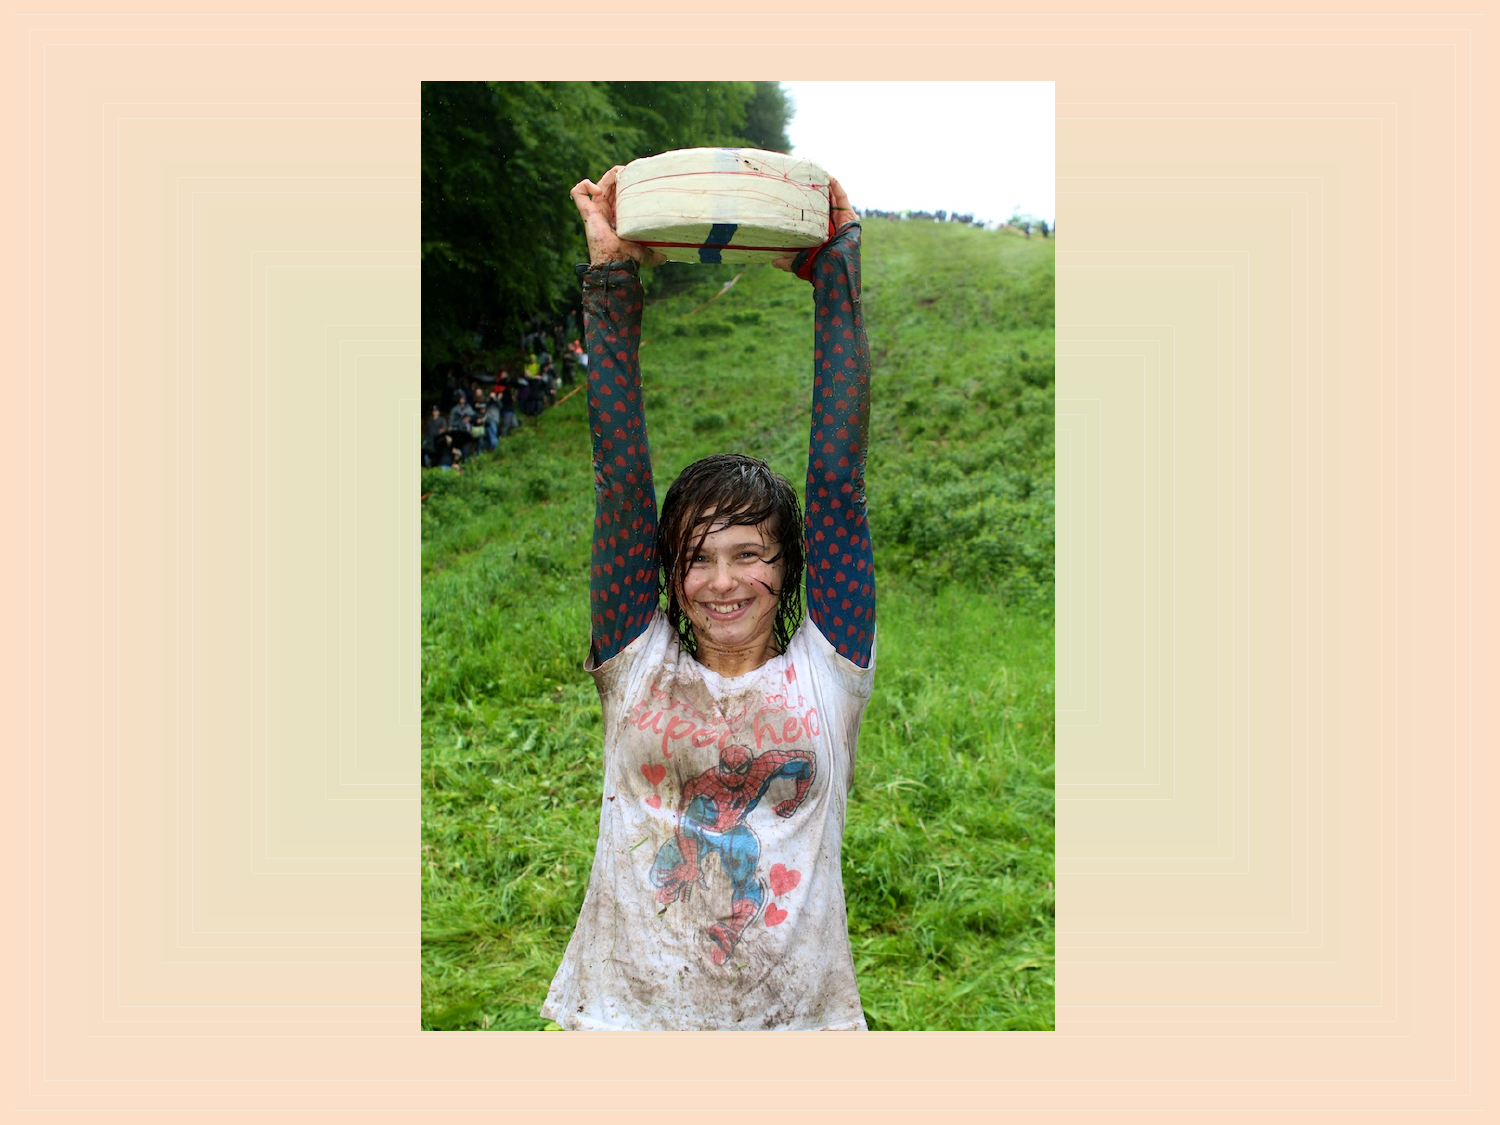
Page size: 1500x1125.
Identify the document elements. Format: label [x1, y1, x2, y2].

picture [421, 81, 1055, 1031]
